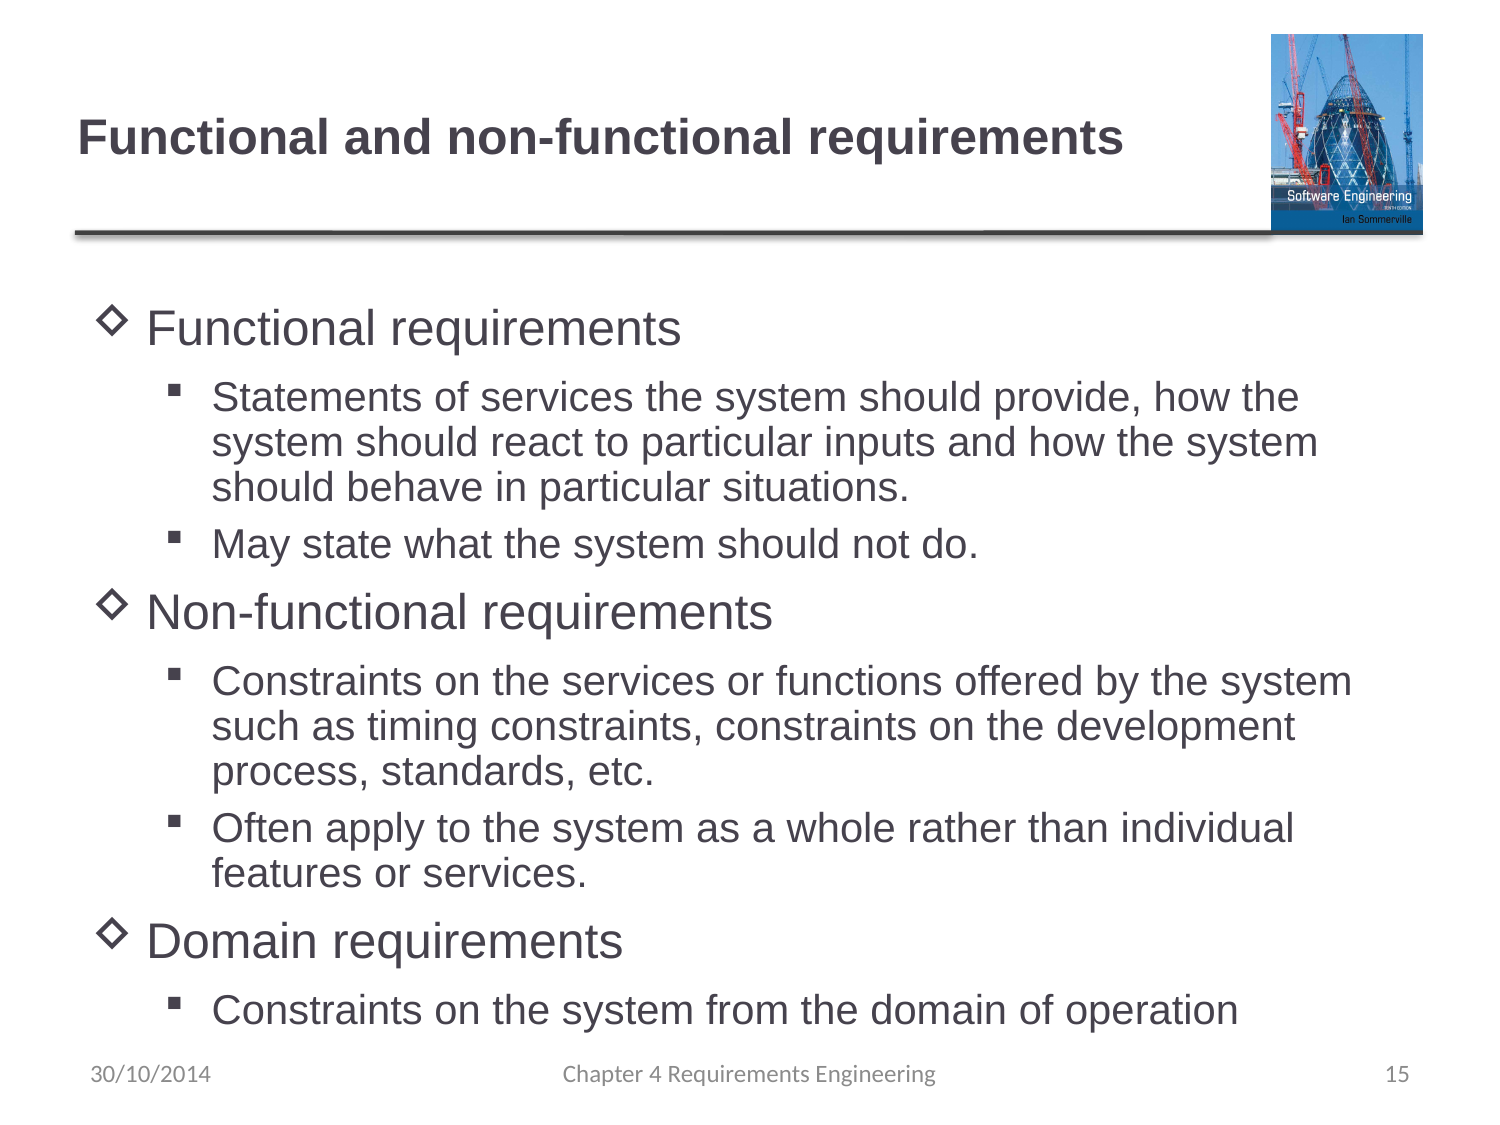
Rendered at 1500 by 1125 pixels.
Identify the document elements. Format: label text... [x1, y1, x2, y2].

slide_number 15 [1074, 1042, 1425, 1103]
title Functional and non-functional requirements [62, 43, 1438, 226]
picture [1271, 34, 1423, 43]
footer Chapter 4 Requirements Engineering [512, 1042, 988, 1103]
list Functional requirements Statements of services the system should provide, how the system should react to particular inputs and how the system should behave in particular situations. May state what the system should not do. Non-functional requirements Constraints on the services or functions offered by the system such as timing constraints, constraints on the development process, standards, etc. Often apply to the system as a whole rather than individual features or services. Domain requirements Constraints on the system from the domain of operation [75, 295, 1425, 1038]
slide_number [75, 1042, 425, 1103]
picture [1271, 226, 1423, 230]
